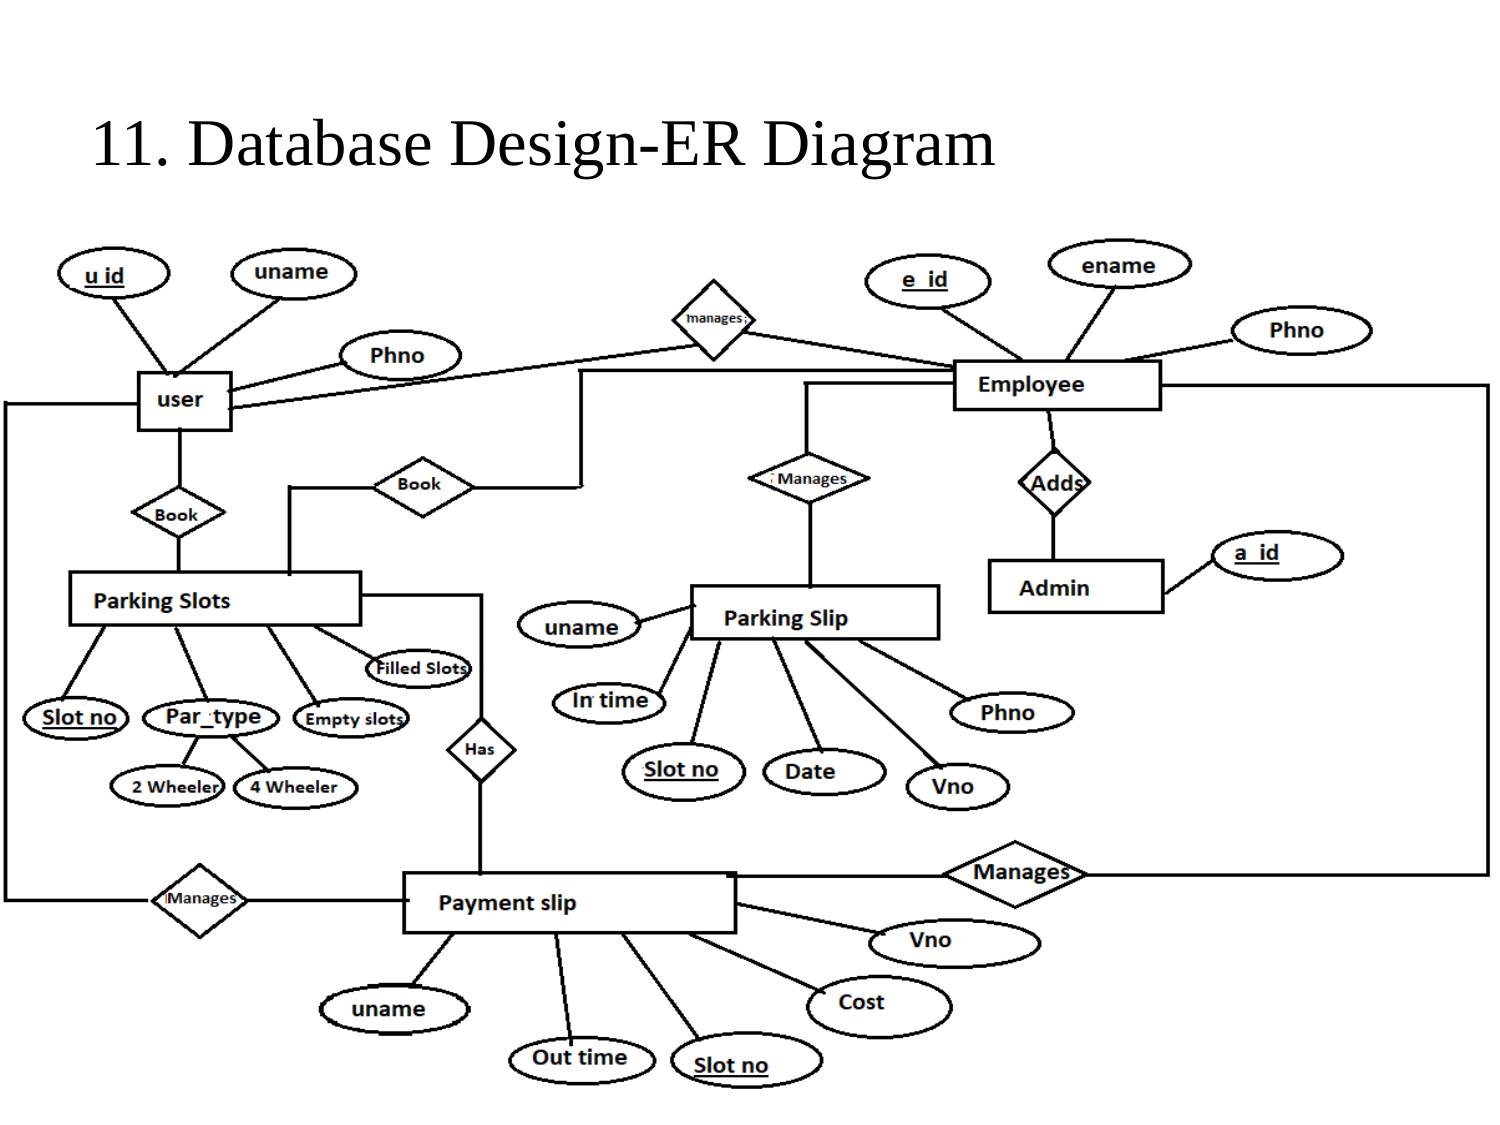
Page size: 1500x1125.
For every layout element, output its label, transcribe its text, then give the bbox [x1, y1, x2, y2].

title 11. Database Design-ER Diagram [75, 45, 1425, 210]
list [0, 212, 1500, 1097]
